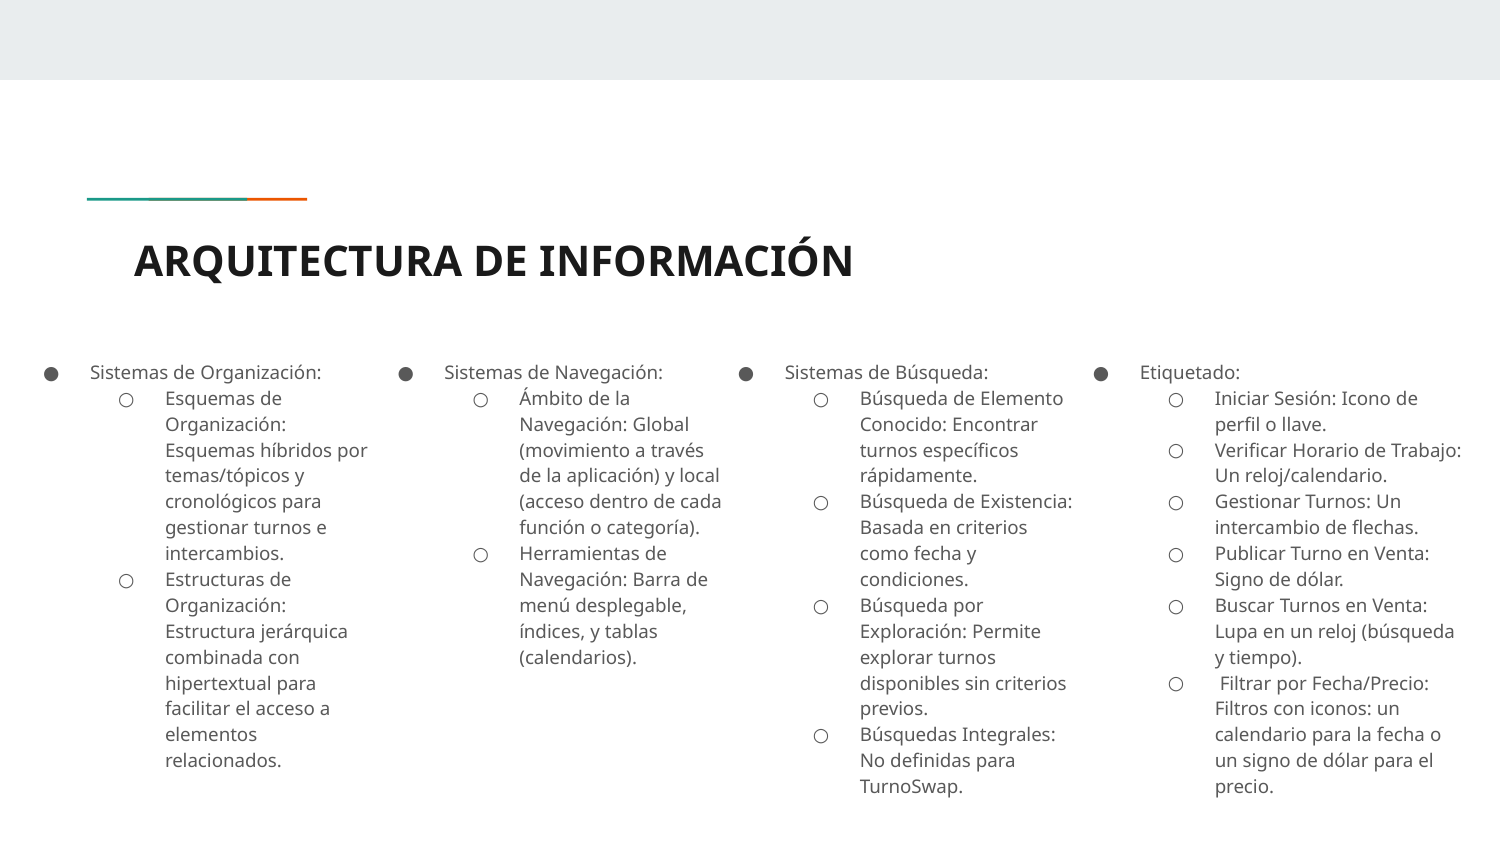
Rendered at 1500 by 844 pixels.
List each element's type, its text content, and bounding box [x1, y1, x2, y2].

list Sistemas de Organización: Esquemas de Organización: Esquemas híbridos por temas/tópicos y cronológicos para gestionar turnos e intercambios. Estructuras de Organización: Estructura jerárquica combinada con hipertextual para facilitar el acceso a elementos relacionados. [0, 342, 354, 714]
list Sistemas de Navegación: Ámbito de la Navegación: Global (movimiento a través de la aplicación) y local (acceso dentro de cada función o categoría). Herramientas de Navegación: Barra de menú desplegable, índices, y tablas (calendarios). [354, 342, 694, 714]
list Sistemas de Búsqueda: Búsqueda de Elemento Conocido: Encontrar turnos específicos rápidamente. Búsqueda de Existencia: Basada en criterios como fecha y condiciones. Búsqueda por Exploración: Permite explorar turnos disponibles sin criterios previos. Búsquedas Integrales: No definidas para TurnoSwap. [694, 342, 1049, 714]
list Etiquetado: Iniciar Sesión: Icono de perfil o llave. Verificar Horario de Trabajo: Un reloj/calendario. Gestionar Turnos: Un intercambio de flechas. Publicar Turno en Venta: Signo de dólar. Buscar Turnos en Venta: Lupa en un reloj (búsqueda y tiempo). Filtrar por Fecha/Precio: Filtros con iconos: un calendario para la fecha o un signo de dólar para el precio. [1049, 342, 1478, 714]
title ARQUITECTURA DE INFORMACIÓN [119, 216, 1381, 305]
